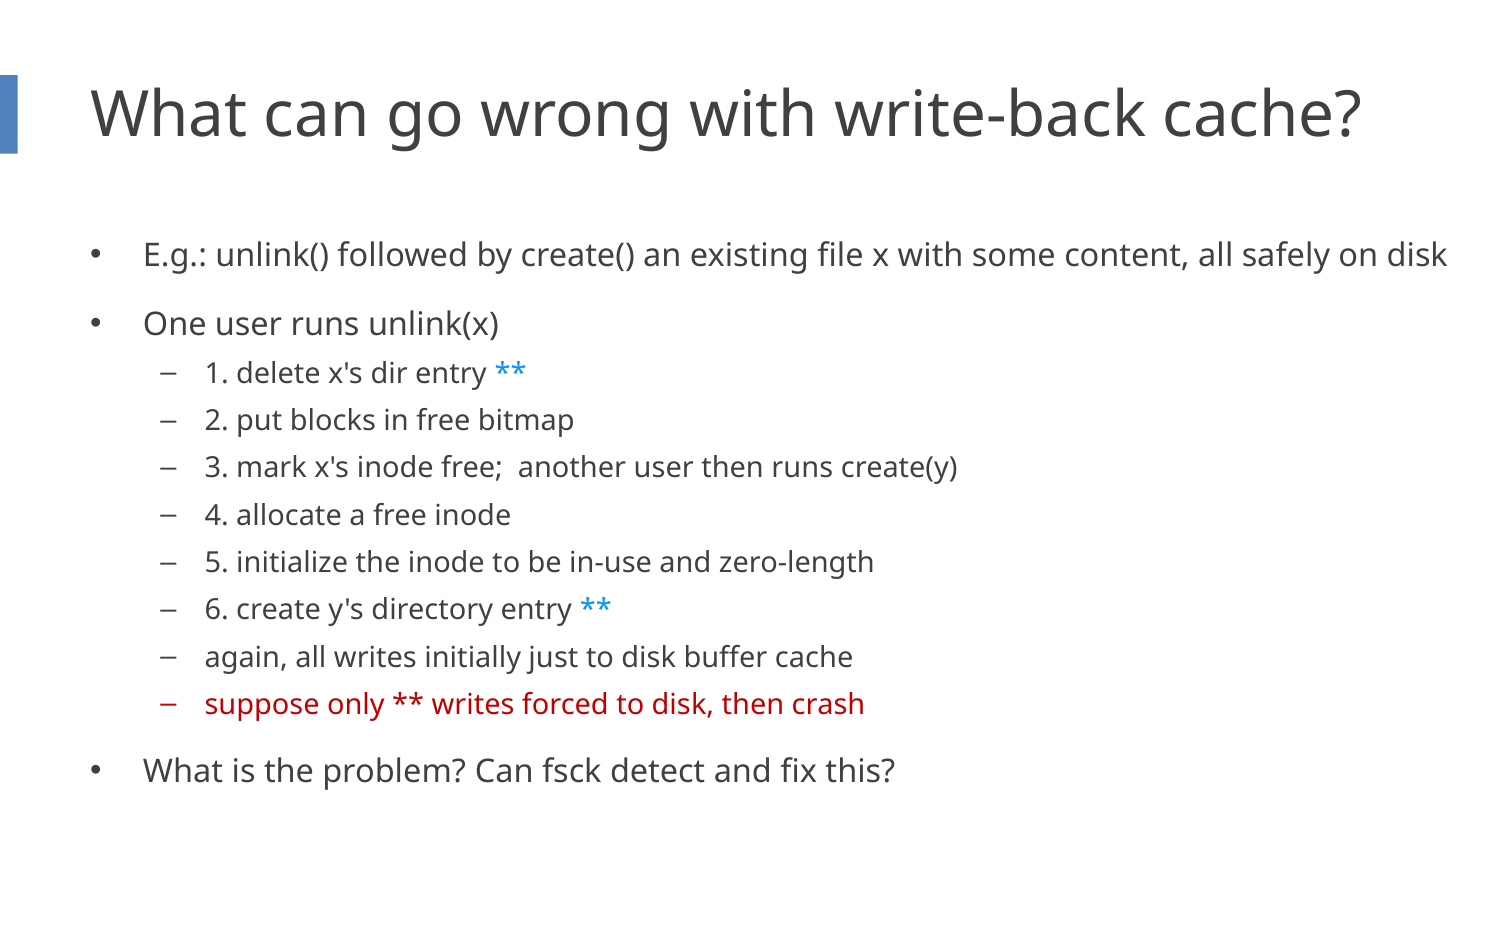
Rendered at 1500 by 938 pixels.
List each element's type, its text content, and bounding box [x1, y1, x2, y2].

title What can go wrong with write-back cache? [75, 37, 1425, 186]
list E.g.: unlink() followed by create() an existing file x with some content, all safely on disk One user runs unlink(x) 1. delete x's dir entry ** 2. put blocks in free bitmap 3. mark x's inode free; another user then runs create(y) 4. allocate a free inode 5. initialize the inode to be in-use and zero-length 6. create y's directory entry ** again, all writes initially just to disk buffer cache suppose only ** writes forced to disk, then crash What is the problem? Can fsck detect and fix this? [75, 218, 1471, 838]
